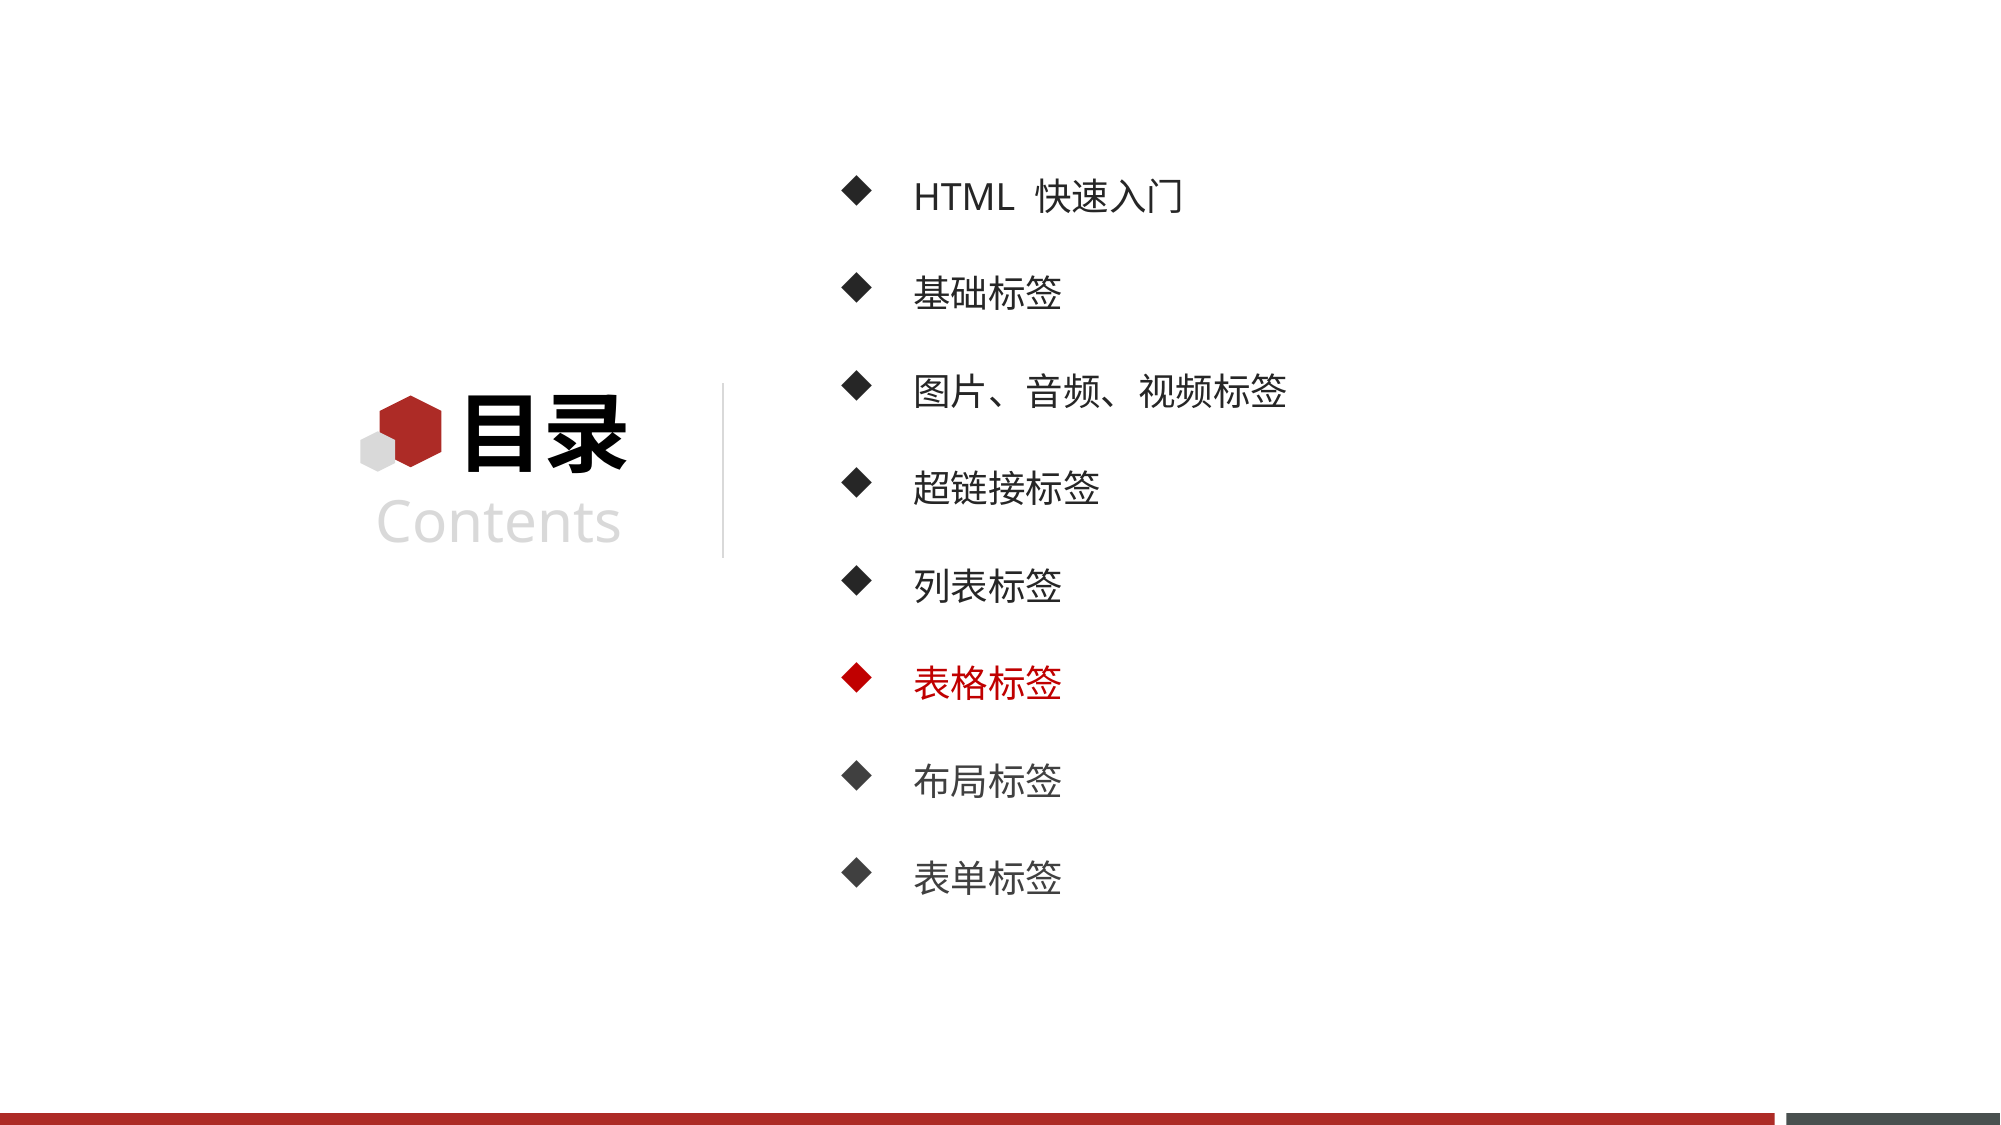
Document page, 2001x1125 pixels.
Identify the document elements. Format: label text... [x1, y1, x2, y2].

list HTML 快速入门 基础标签 图片、音频、视频标签 超链接标签 列表标签 表格标签 布局标签 表单标签 [823, 165, 1804, 864]
